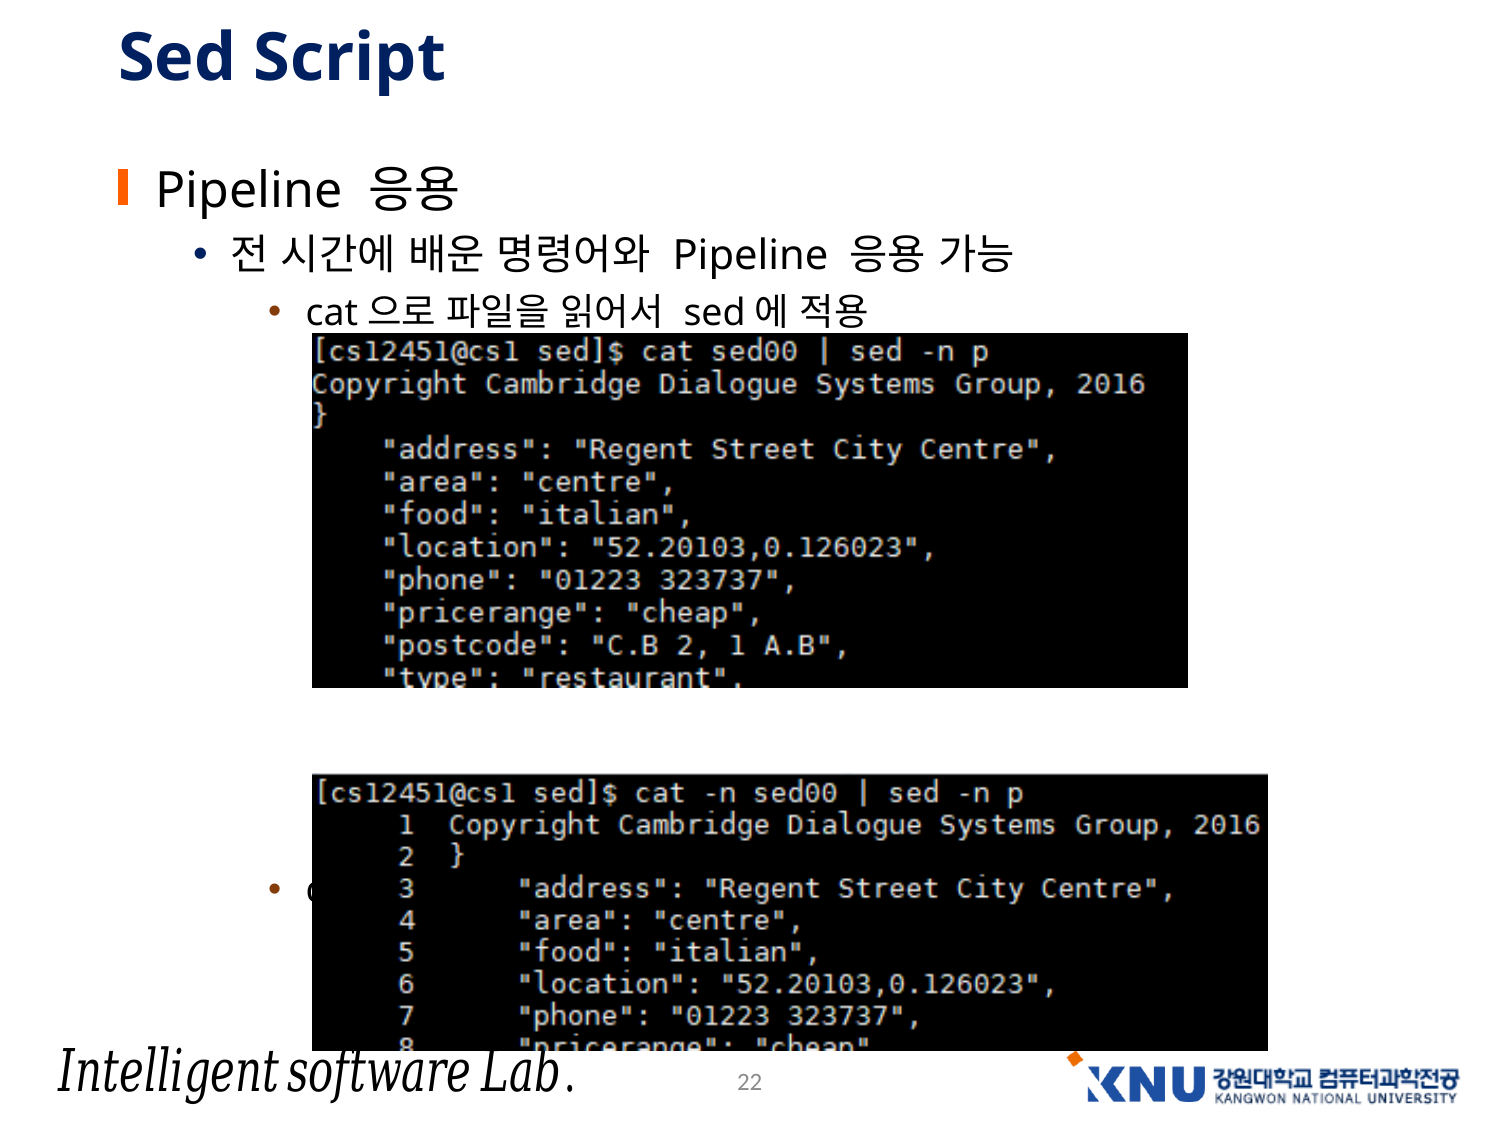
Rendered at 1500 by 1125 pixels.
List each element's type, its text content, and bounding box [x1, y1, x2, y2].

picture [312, 773, 1268, 1102]
picture [312, 333, 1188, 688]
picture [118, 169, 128, 205]
list Pipeline 응용 전 시간에 배운 명령어와 Pipeline 응용 가능 cat으로 파일을 읽어서 sed에 적용 cat에 –n 옵션을 주면 줄번호 매기기 가능 [103, 149, 1397, 1002]
title Sed Script [103, 15, 1397, 101]
picture [1206, 1063, 1468, 1106]
